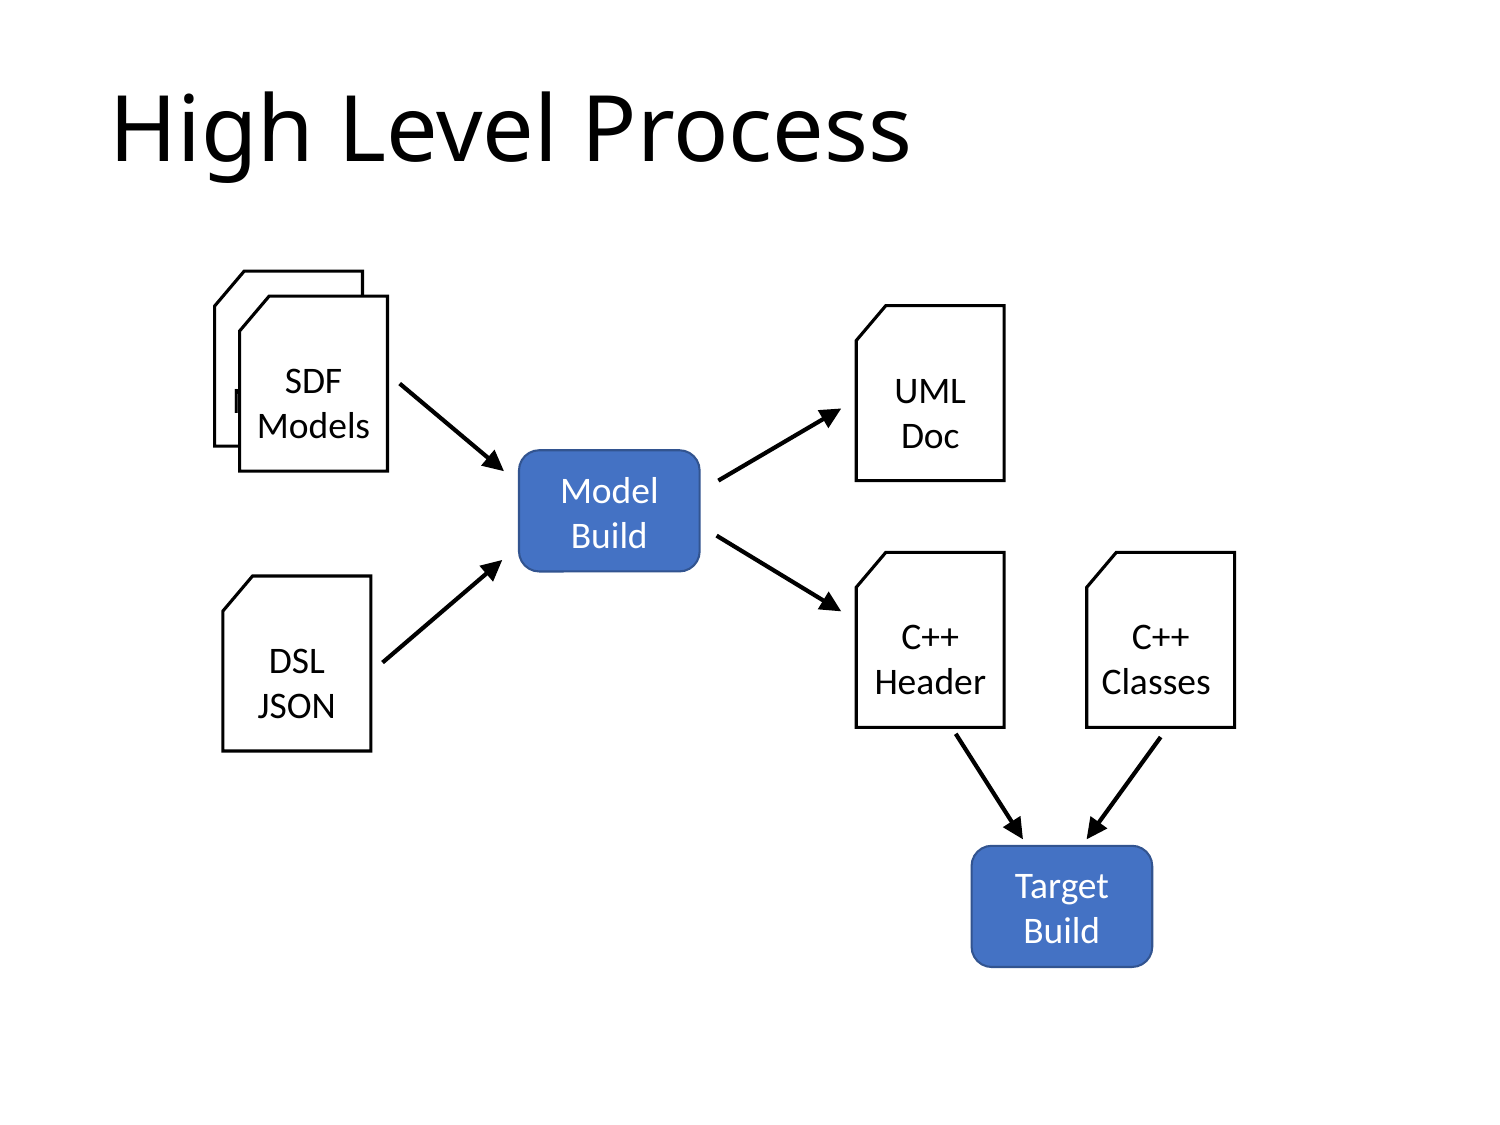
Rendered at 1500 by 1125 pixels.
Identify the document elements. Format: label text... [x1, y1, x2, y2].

text_box C++ Header [855, 551, 1006, 729]
title High Level Process [94, 23, 1389, 241]
text_box Target Build [970, 844, 1154, 969]
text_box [399, 383, 504, 472]
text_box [718, 408, 842, 481]
text_box Model Build [517, 449, 701, 573]
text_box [955, 733, 1023, 840]
text_box SDF Models [213, 270, 364, 448]
text_box SDF Models [238, 295, 389, 473]
text_box DSL JSON [221, 574, 372, 753]
text_box C++ Classes [1085, 551, 1236, 729]
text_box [1086, 737, 1161, 840]
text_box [716, 535, 842, 612]
text_box UML Doc [855, 304, 1006, 482]
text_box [382, 560, 503, 663]
